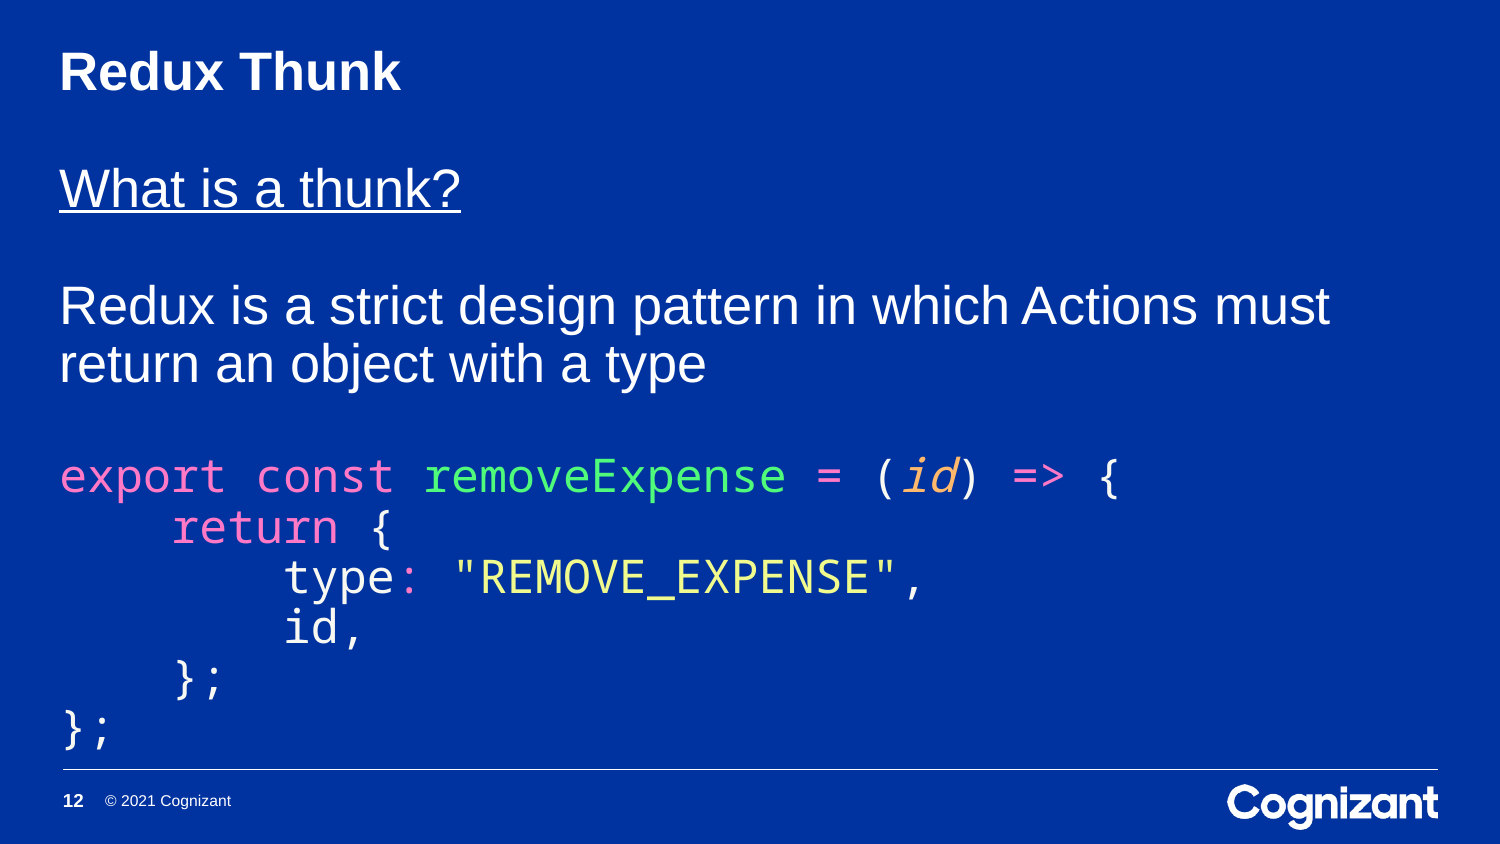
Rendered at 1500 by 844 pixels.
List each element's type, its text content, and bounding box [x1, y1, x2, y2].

slide_number 12 [63, 787, 101, 813]
title Redux Thunk What is a thunk? Redux is a strict design pattern in which Actions must return an object with a type export const removeExpense = (id) => { return { type: "REMOVE_EXPENSE", id, }; }; [59, 44, 1435, 823]
footer © 2021 Cognizant [105, 787, 855, 813]
picture [1227, 784, 1438, 830]
